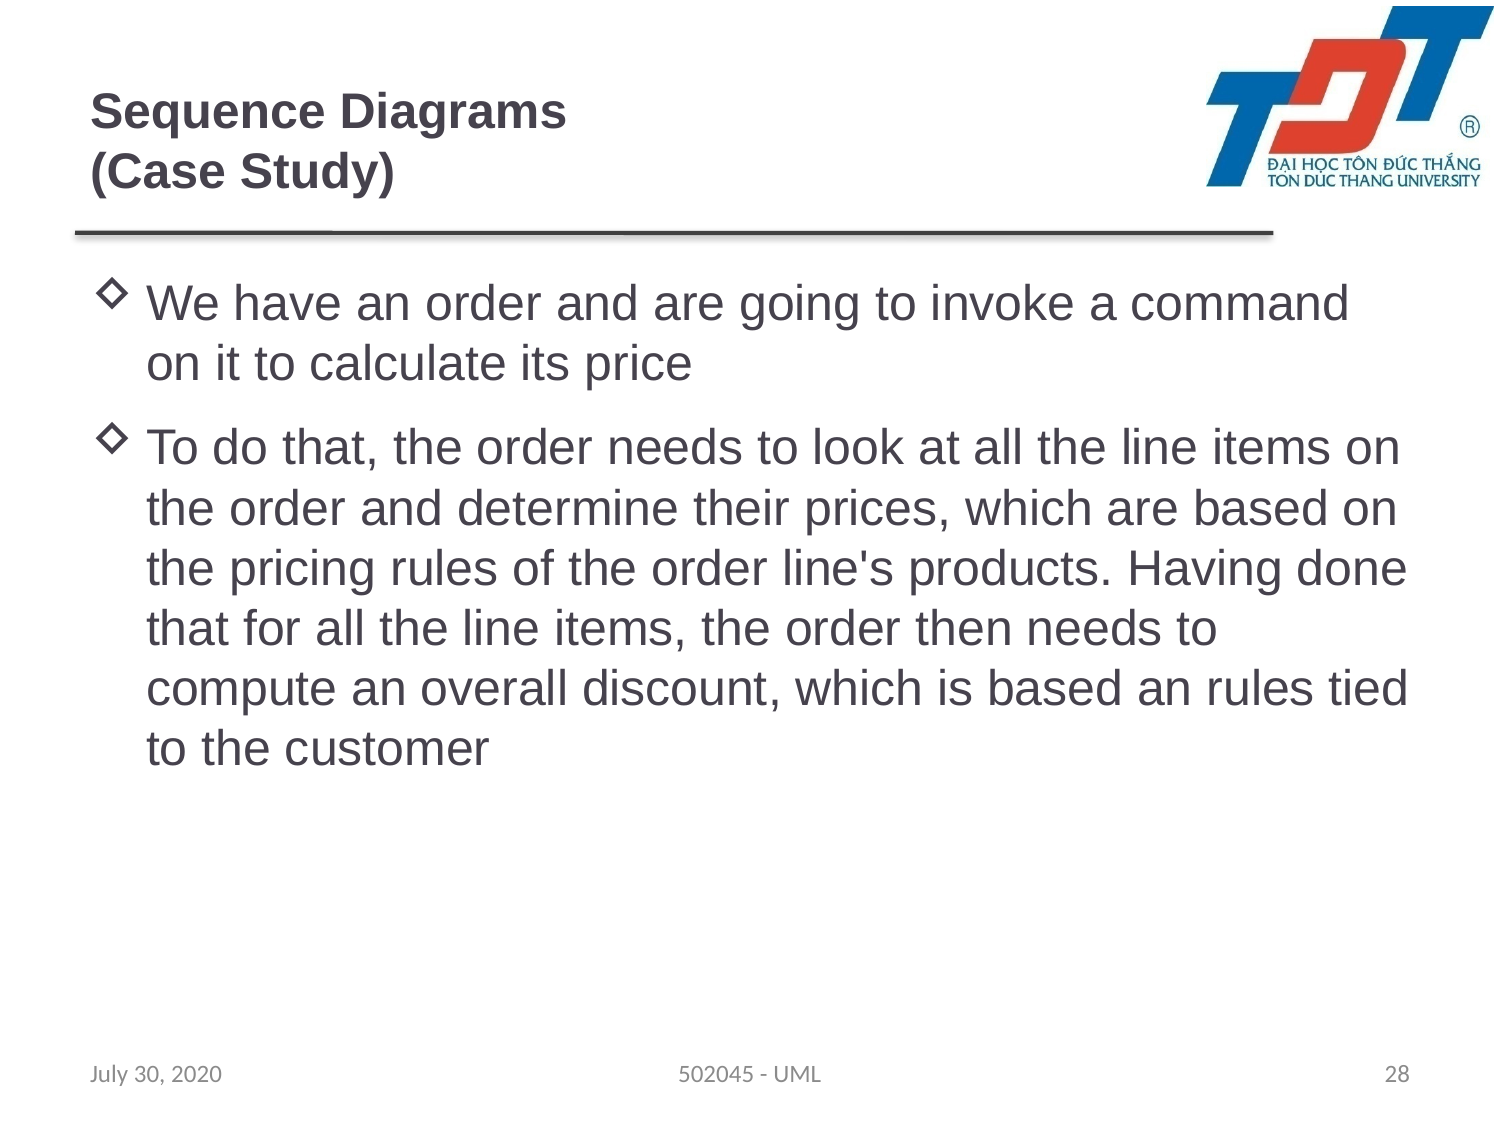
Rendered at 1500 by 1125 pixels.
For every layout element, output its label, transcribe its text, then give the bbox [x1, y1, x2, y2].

footer 502045 - UML [512, 1042, 988, 1103]
slide_number 28 [1074, 1042, 1425, 1103]
title Sequence Diagrams (Case Study) [74, 44, 1272, 233]
picture [1206, 6, 1494, 187]
list We have an order and are going to invoke a command on it to calculate its price To do that, the order needs to look at all the line items on the order and determine their prices, which are based on the pricing rules of the order line's products. Having done that for all the line items, the order then needs to compute an overall discount, which is based an rules tied to the customer [75, 262, 1425, 1005]
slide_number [75, 1042, 425, 1103]
